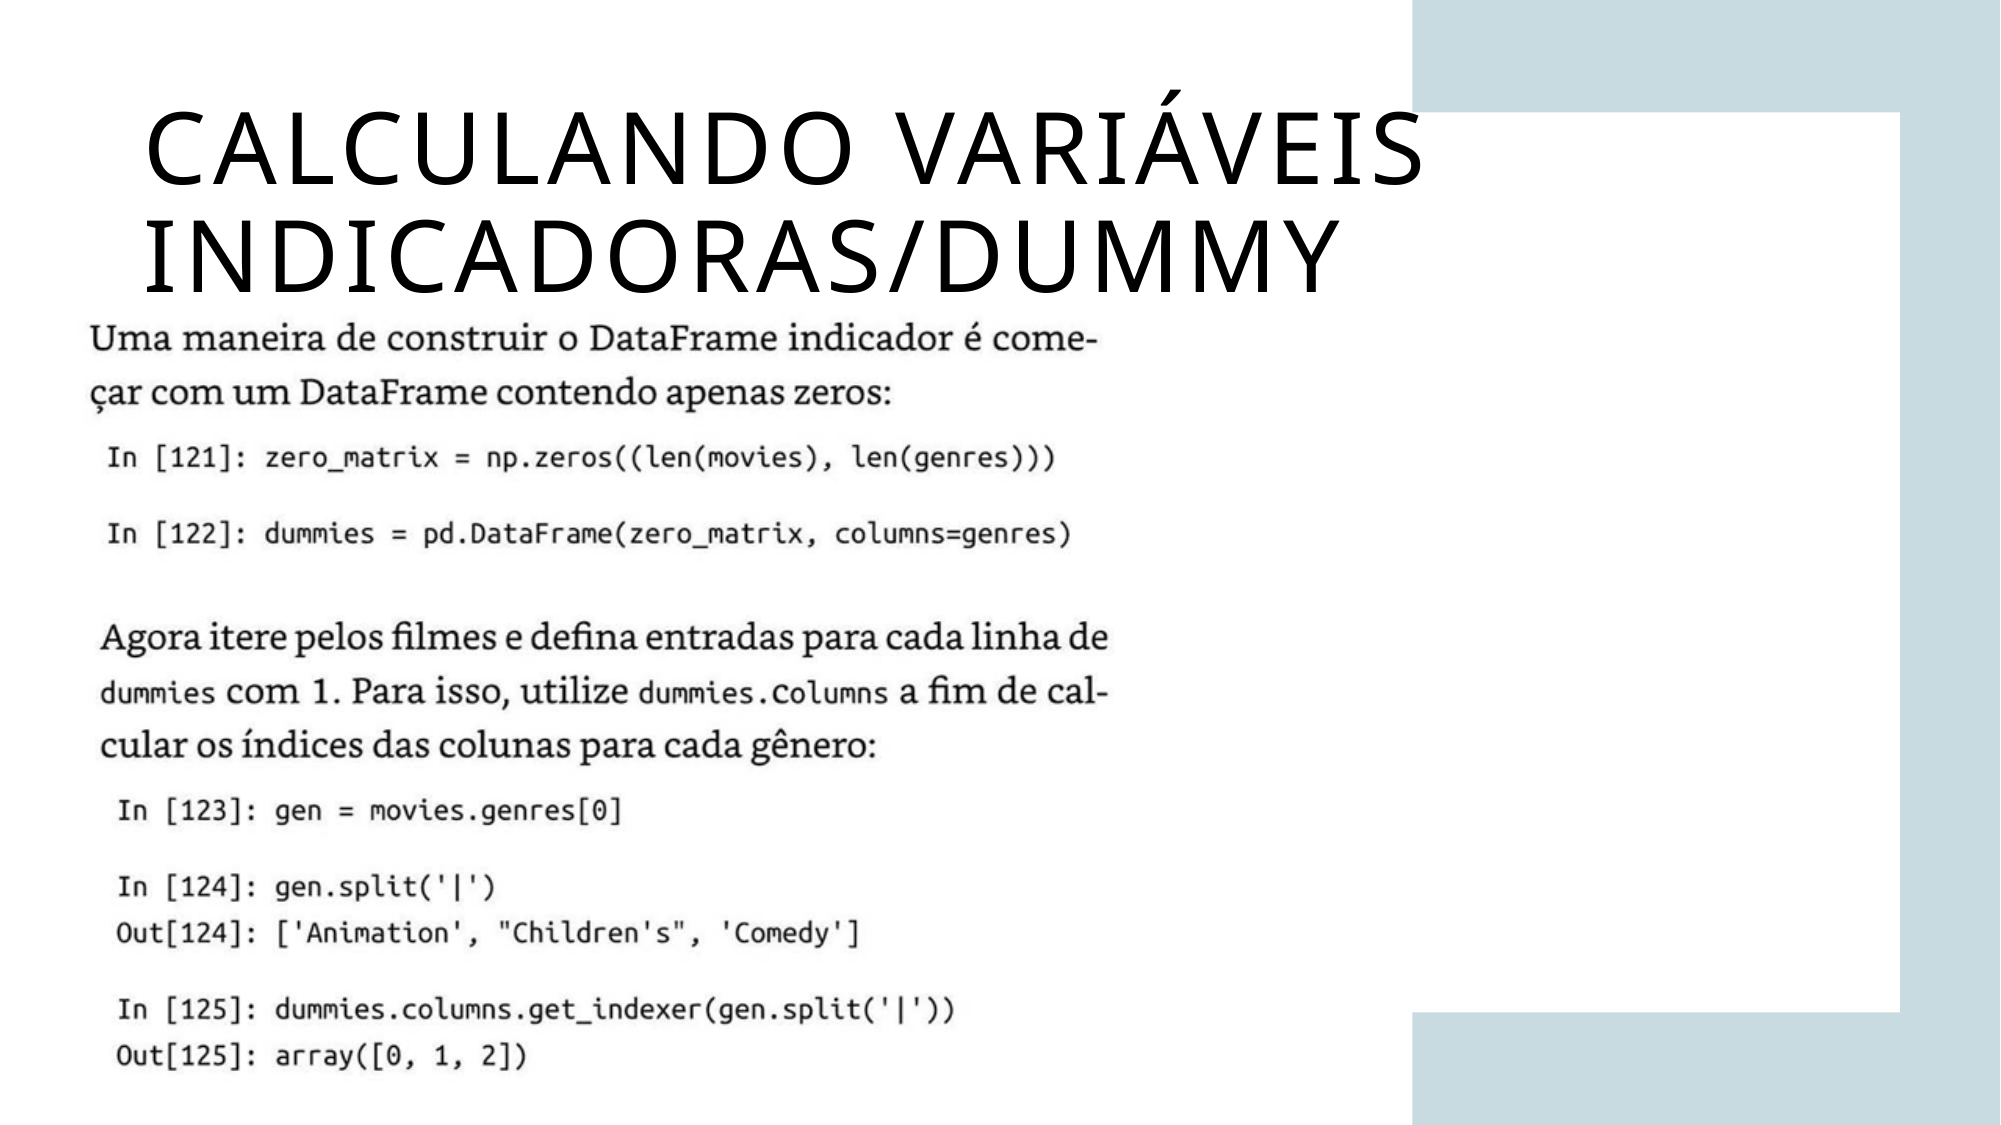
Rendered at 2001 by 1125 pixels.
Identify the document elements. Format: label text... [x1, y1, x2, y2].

picture [20, 312, 1143, 1082]
title Calculando variáveis indicadoras/dummy [143, 98, 1932, 189]
